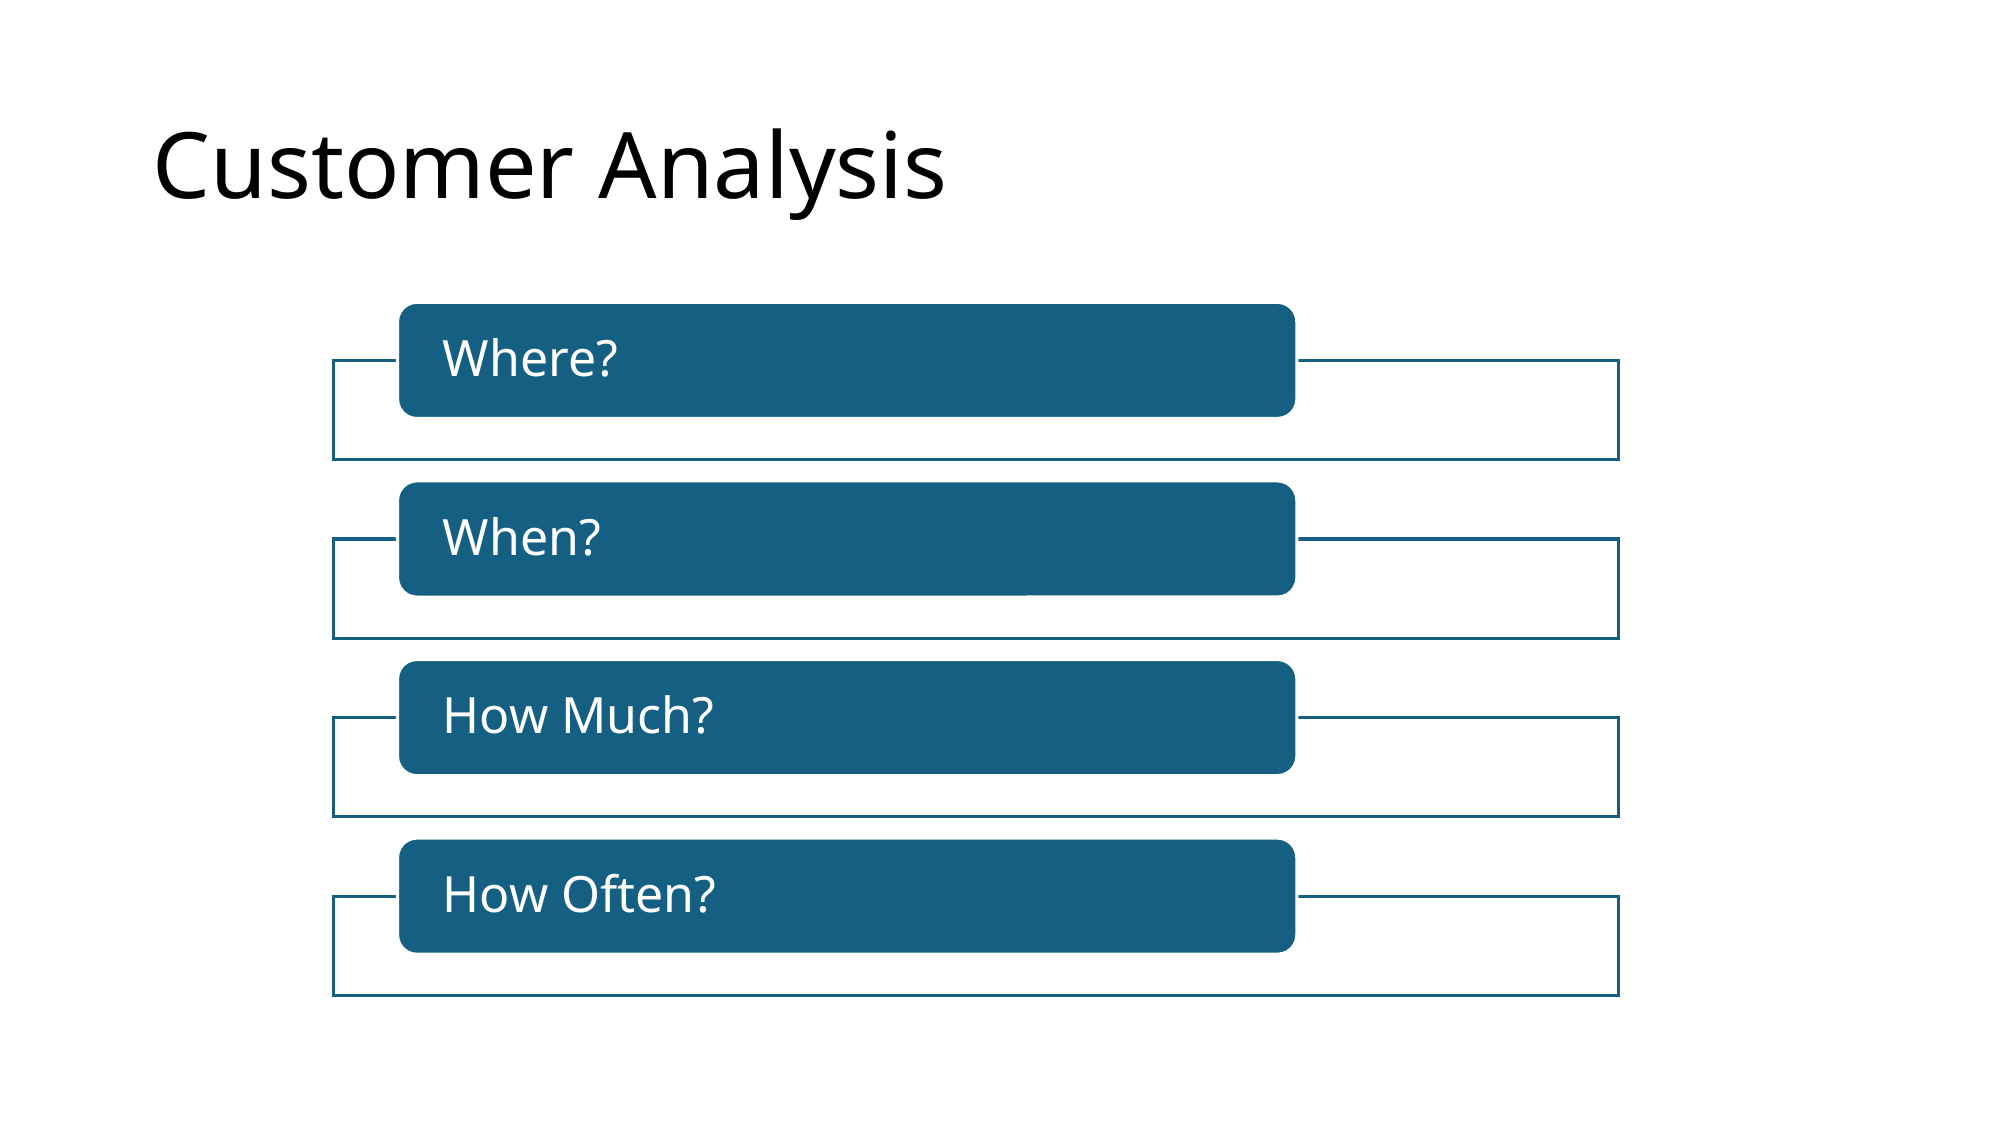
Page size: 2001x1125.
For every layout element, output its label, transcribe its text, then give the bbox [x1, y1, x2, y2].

title Customer Analysis [137, 59, 1863, 278]
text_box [332, 290, 1619, 1008]
